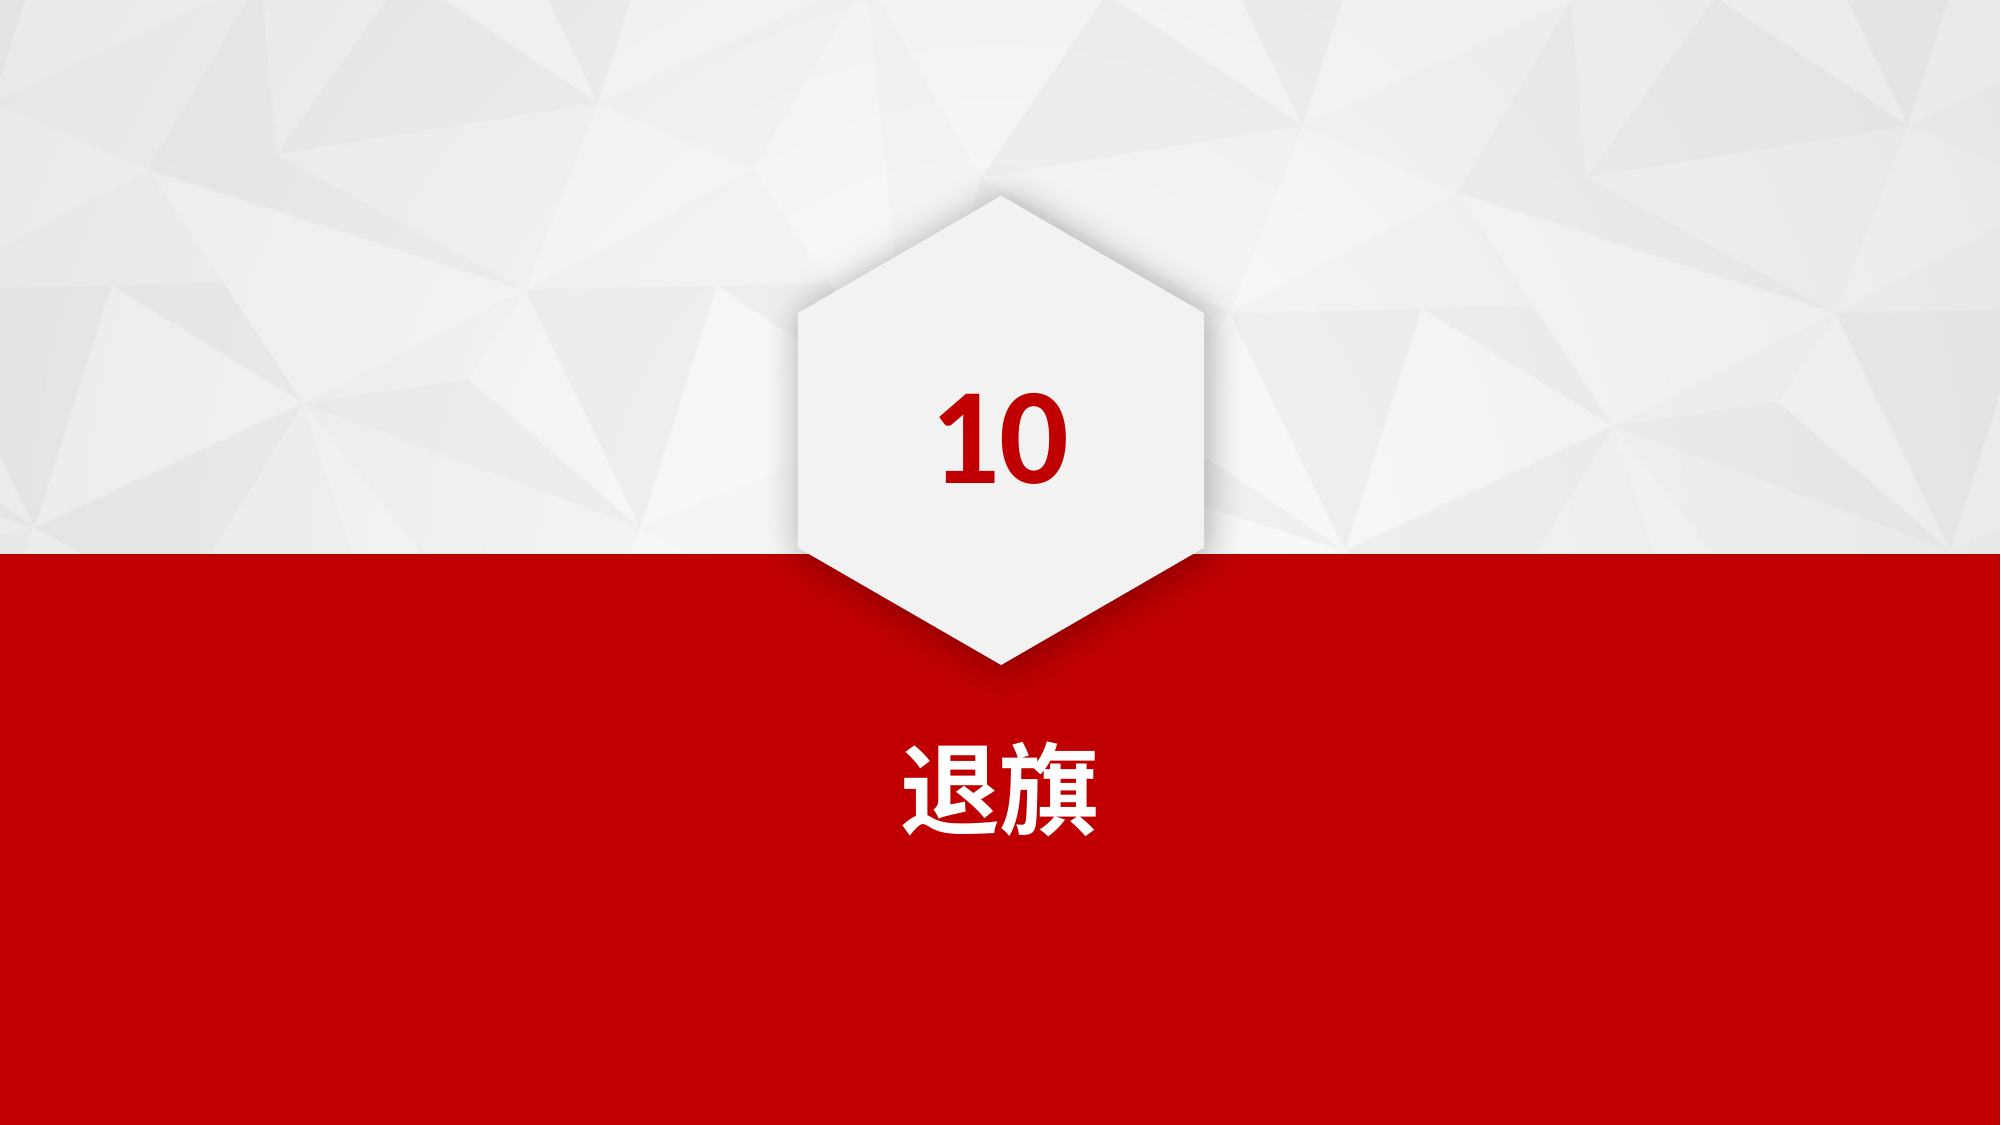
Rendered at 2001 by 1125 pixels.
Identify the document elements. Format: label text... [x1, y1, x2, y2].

text_box [0, 552, 2000, 1125]
picture [0, 0, 2000, 552]
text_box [797, 195, 1205, 666]
text_box 退旗 [105, 667, 1895, 907]
